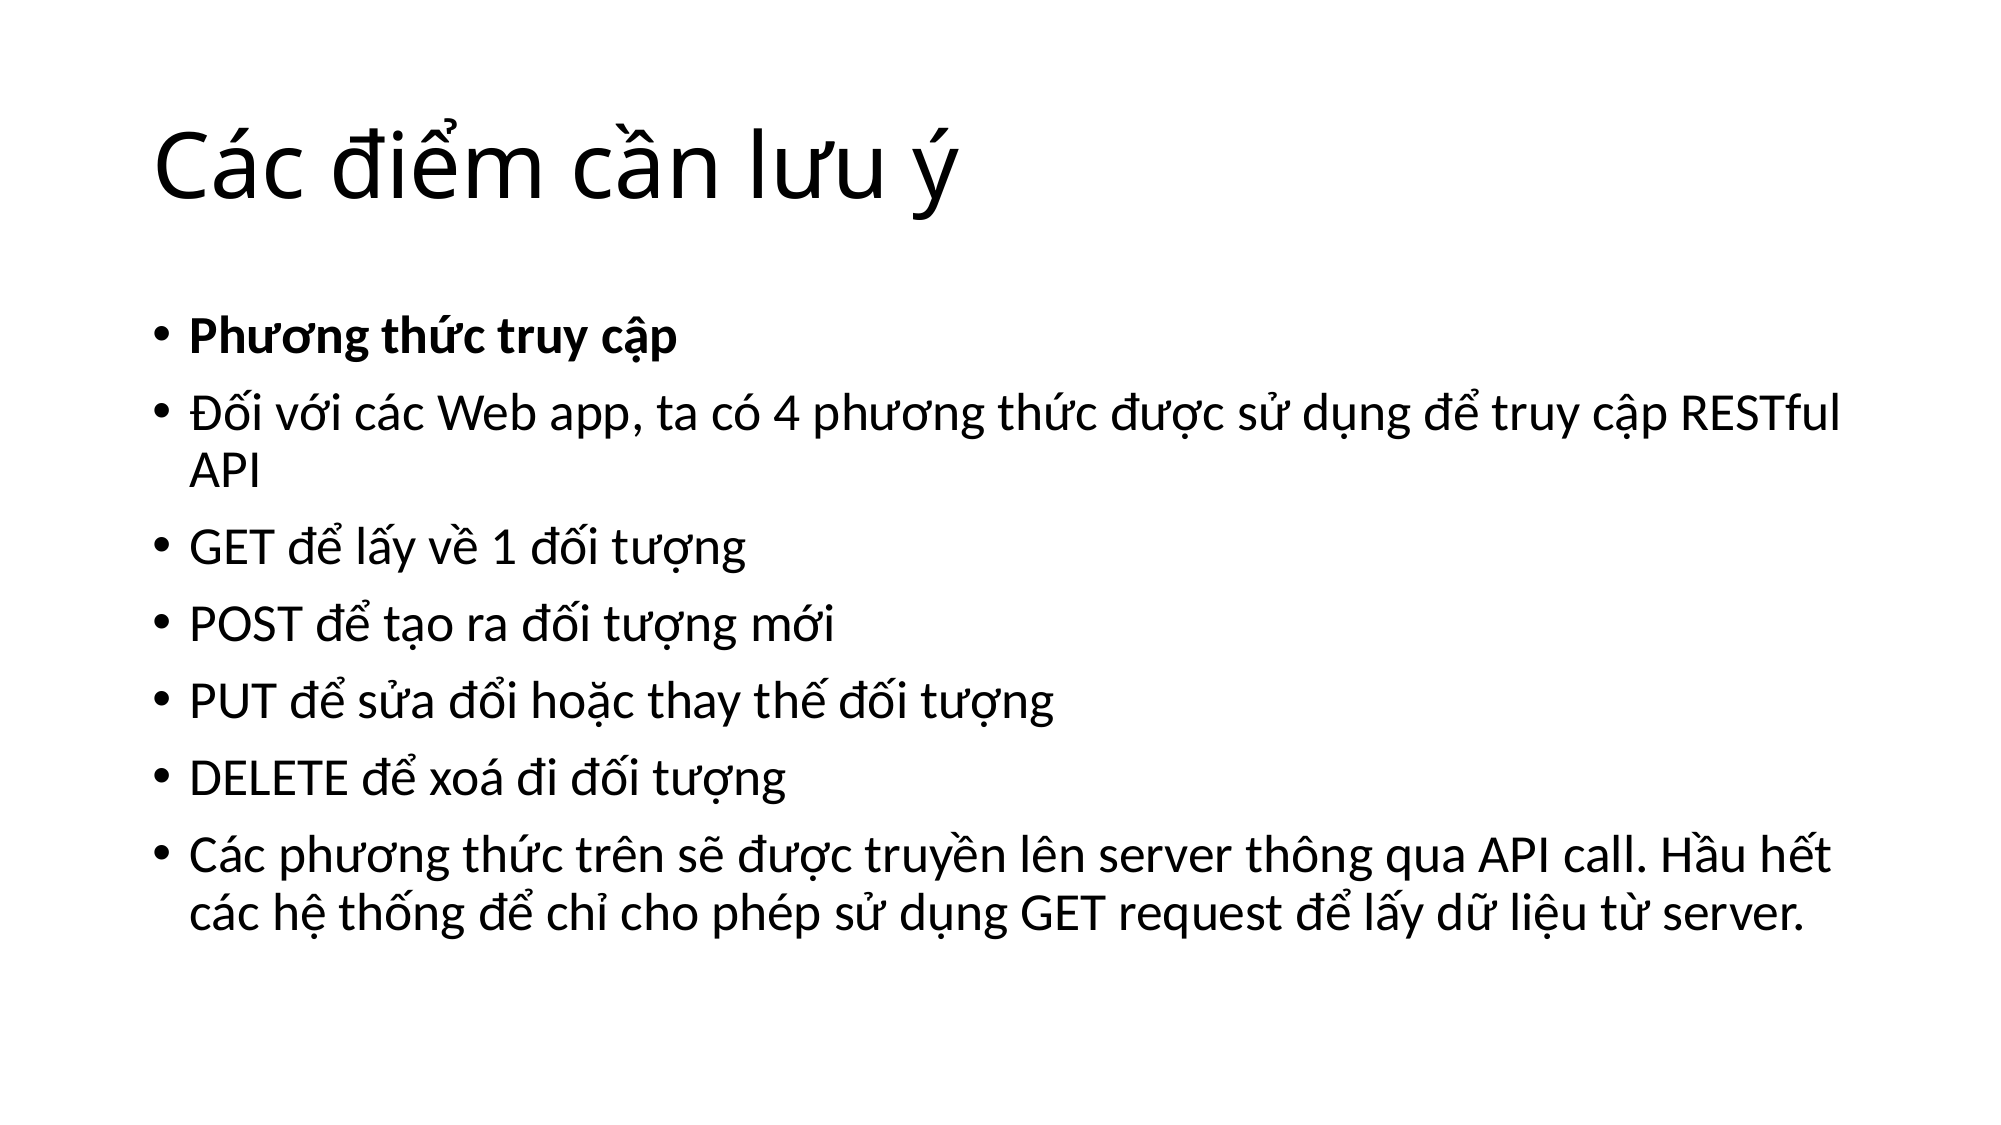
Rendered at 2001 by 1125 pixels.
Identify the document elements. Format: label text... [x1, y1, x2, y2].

list Phương thức truy cập Đối với các Web app, ta có 4 phương thức được sử dụng để truy cập RESTful API GET để lấy về 1 đối tượng POST để tạo ra đối tượng mới PUT để sửa đổi hoặc thay thế đối tượng DELETE để xoá đi đối tượng Các phương thức trên sẽ được truyền lên server thông qua API call. Hầu hết các hệ thống để chỉ cho phép sử dụng GET request để lấy dữ liệu từ server. [137, 299, 1863, 1014]
title Các điểm cần lưu ý [137, 59, 1863, 278]
